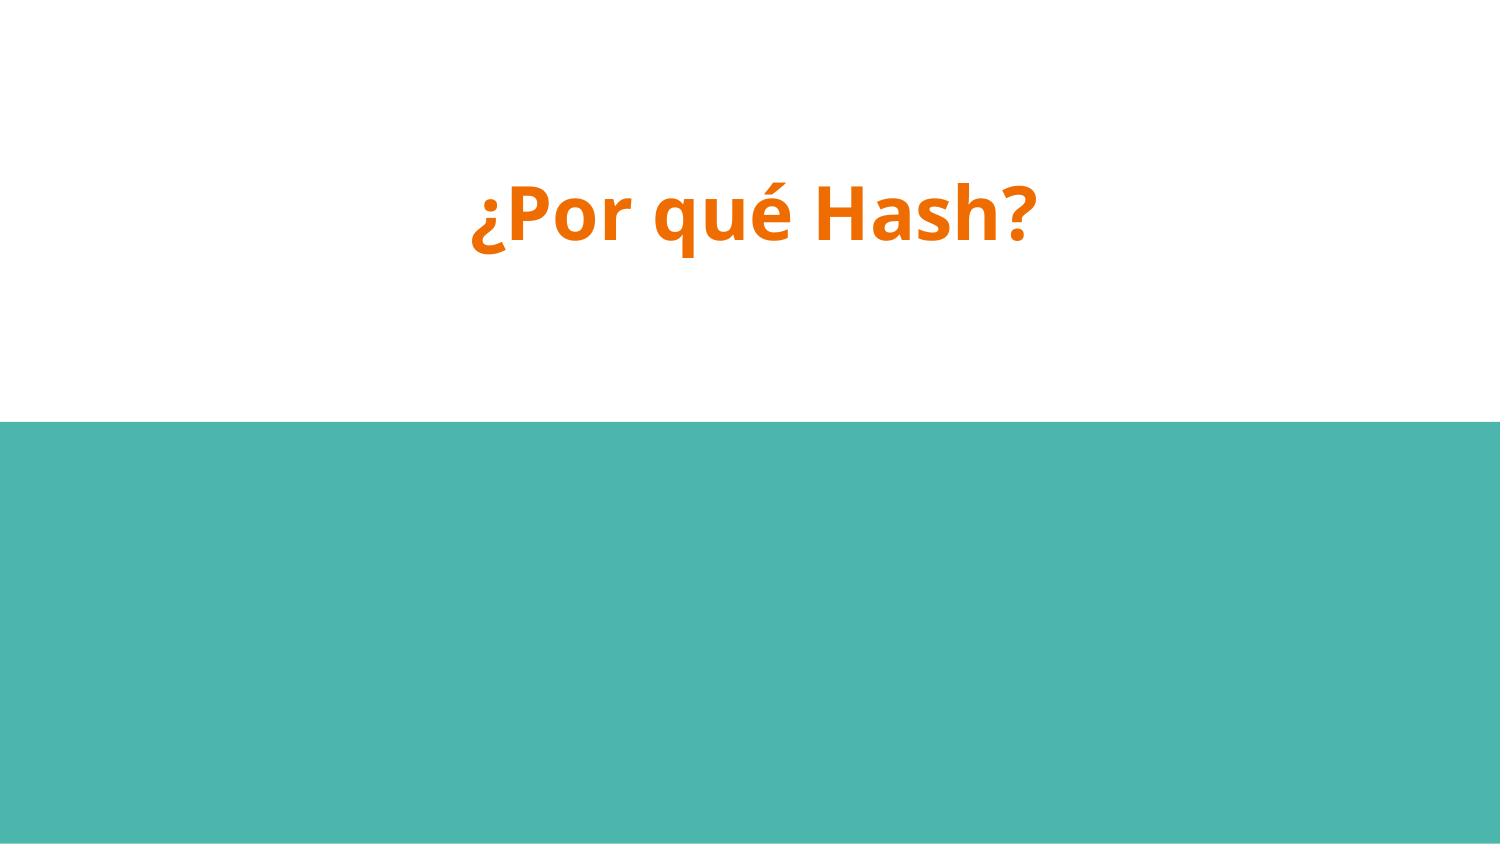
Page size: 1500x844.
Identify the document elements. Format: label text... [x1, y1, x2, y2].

title ¿Por qué Hash? [51, 133, 1458, 289]
